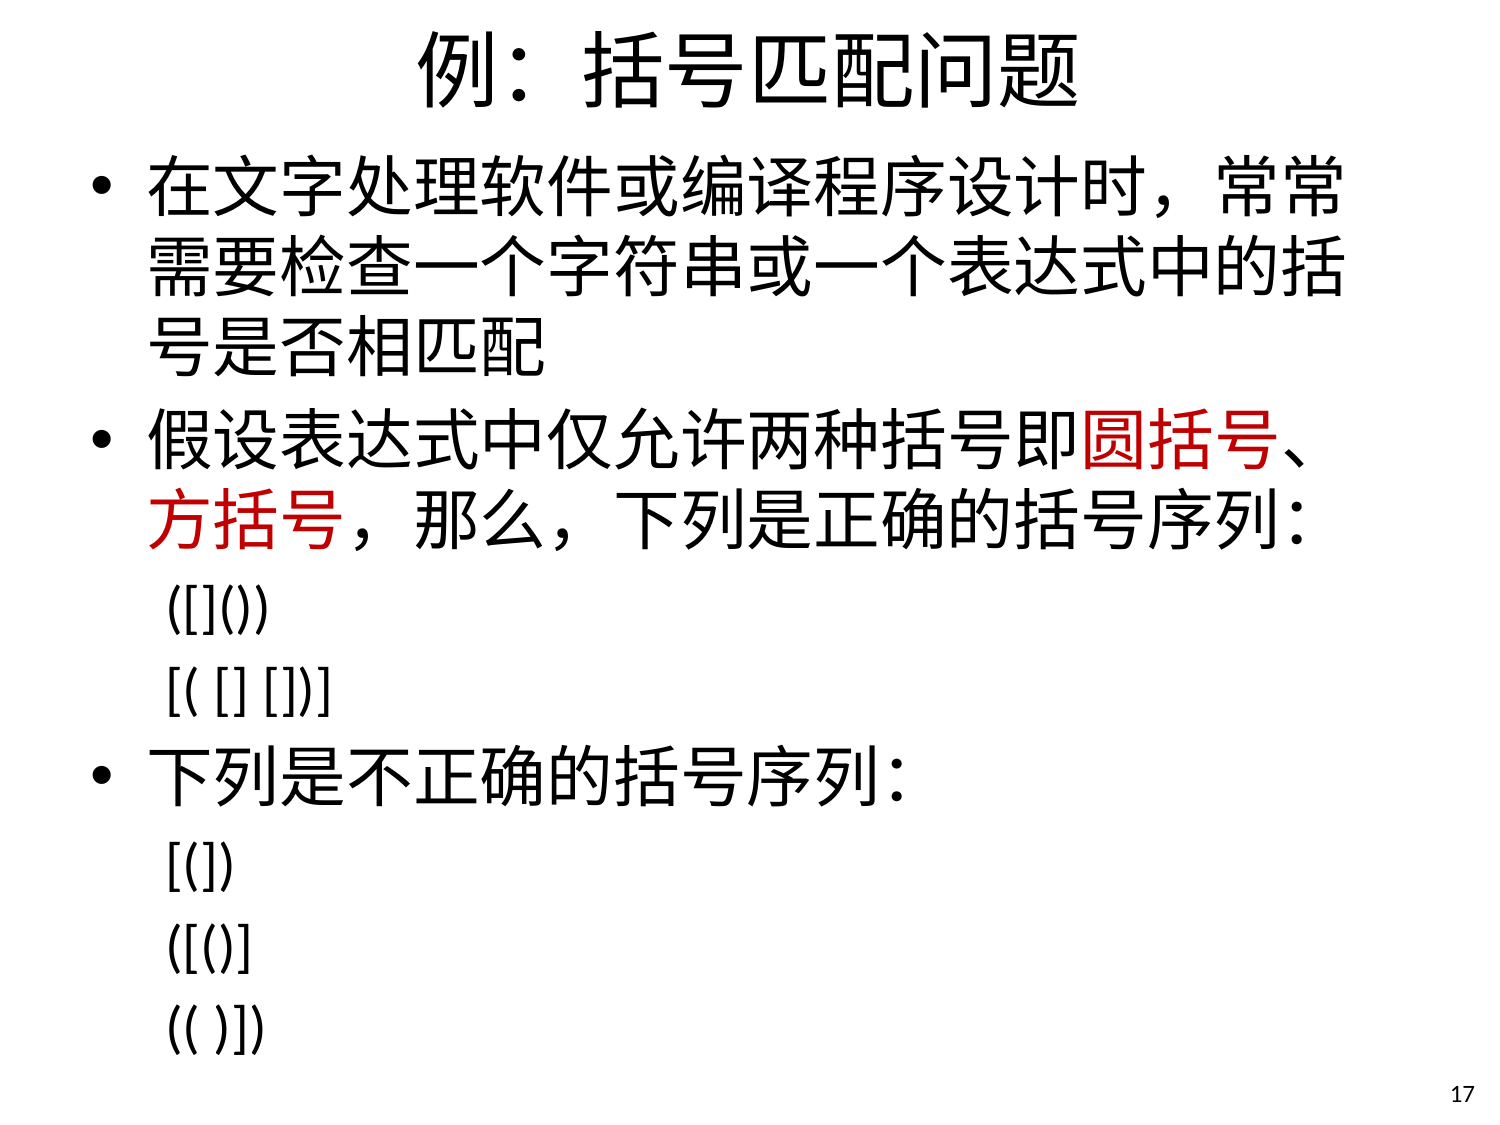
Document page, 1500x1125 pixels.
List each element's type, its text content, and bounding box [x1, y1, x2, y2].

slide_number 16 [1435, 1070, 1500, 1125]
list 在文字处理软件或编译程序设计时，常常需要检查一个字符串或一个表达式中的括号是否相匹配 假设表达式中仅允许两种括号即圆括号、方括号，那么，下列是正确的括号序列： ([]()) [( [] [])] 下列是不正确的括号序列： [(]) ([()] (( )]) [75, 137, 1425, 1125]
title 例：括号匹配问题 [73, 0, 1424, 138]
